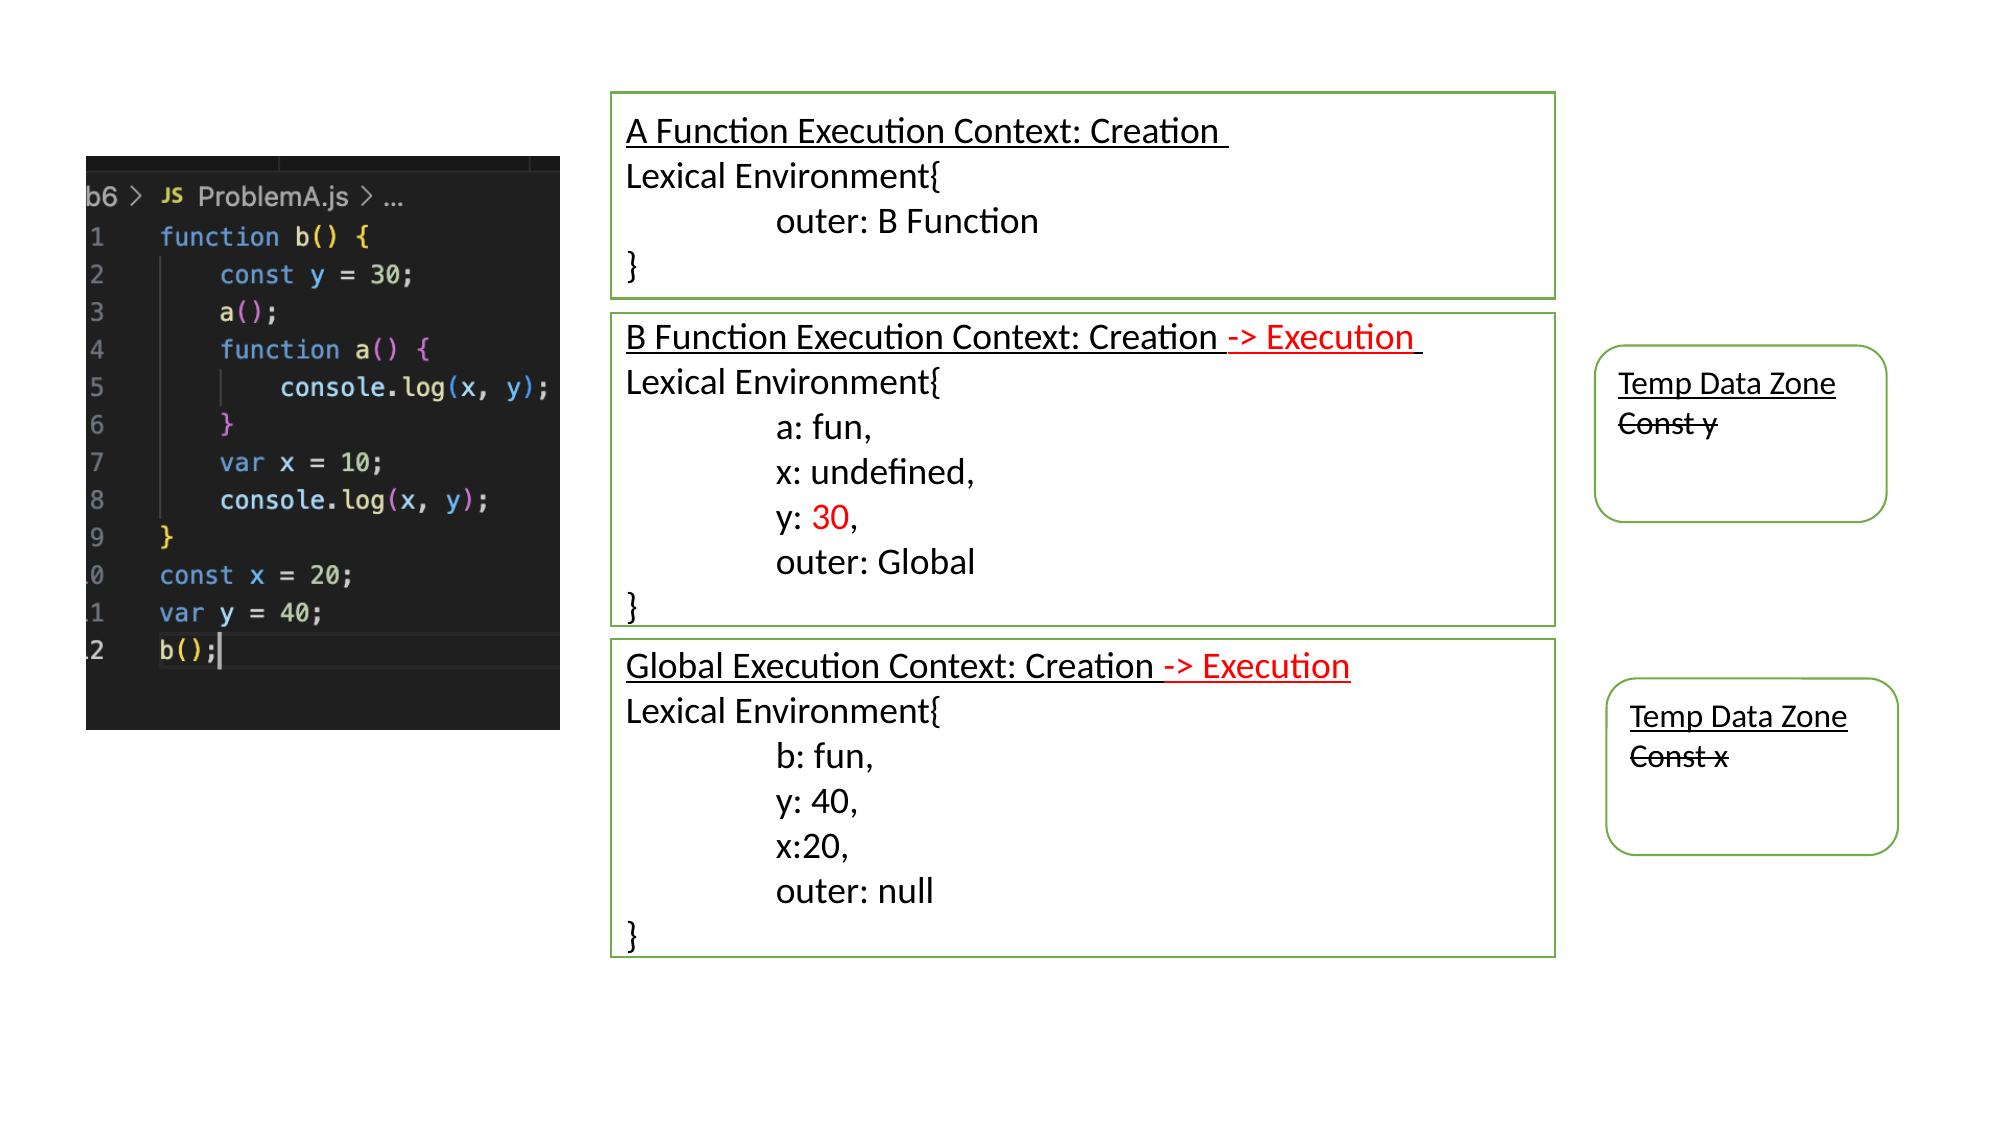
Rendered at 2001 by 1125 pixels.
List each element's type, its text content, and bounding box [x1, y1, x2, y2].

text_box B Function Execution Context: Creation -> Execution Lexical Environment{ a: fun, x: undefined, y: 30, outer: Global } [610, 312, 1556, 627]
text_box Global Execution Context: Creation -> Execution Lexical Environment{ b: fun, y: 40, x:20, outer: null } [610, 638, 1556, 958]
text_box Temp Data Zone Const y [1593, 344, 1888, 524]
text_box A Function Execution Context: Creation Lexical Environment{ outer: B Function } [610, 91, 1556, 300]
text_box Temp Data Zone Const x [1605, 677, 1900, 857]
picture [86, 156, 560, 730]
